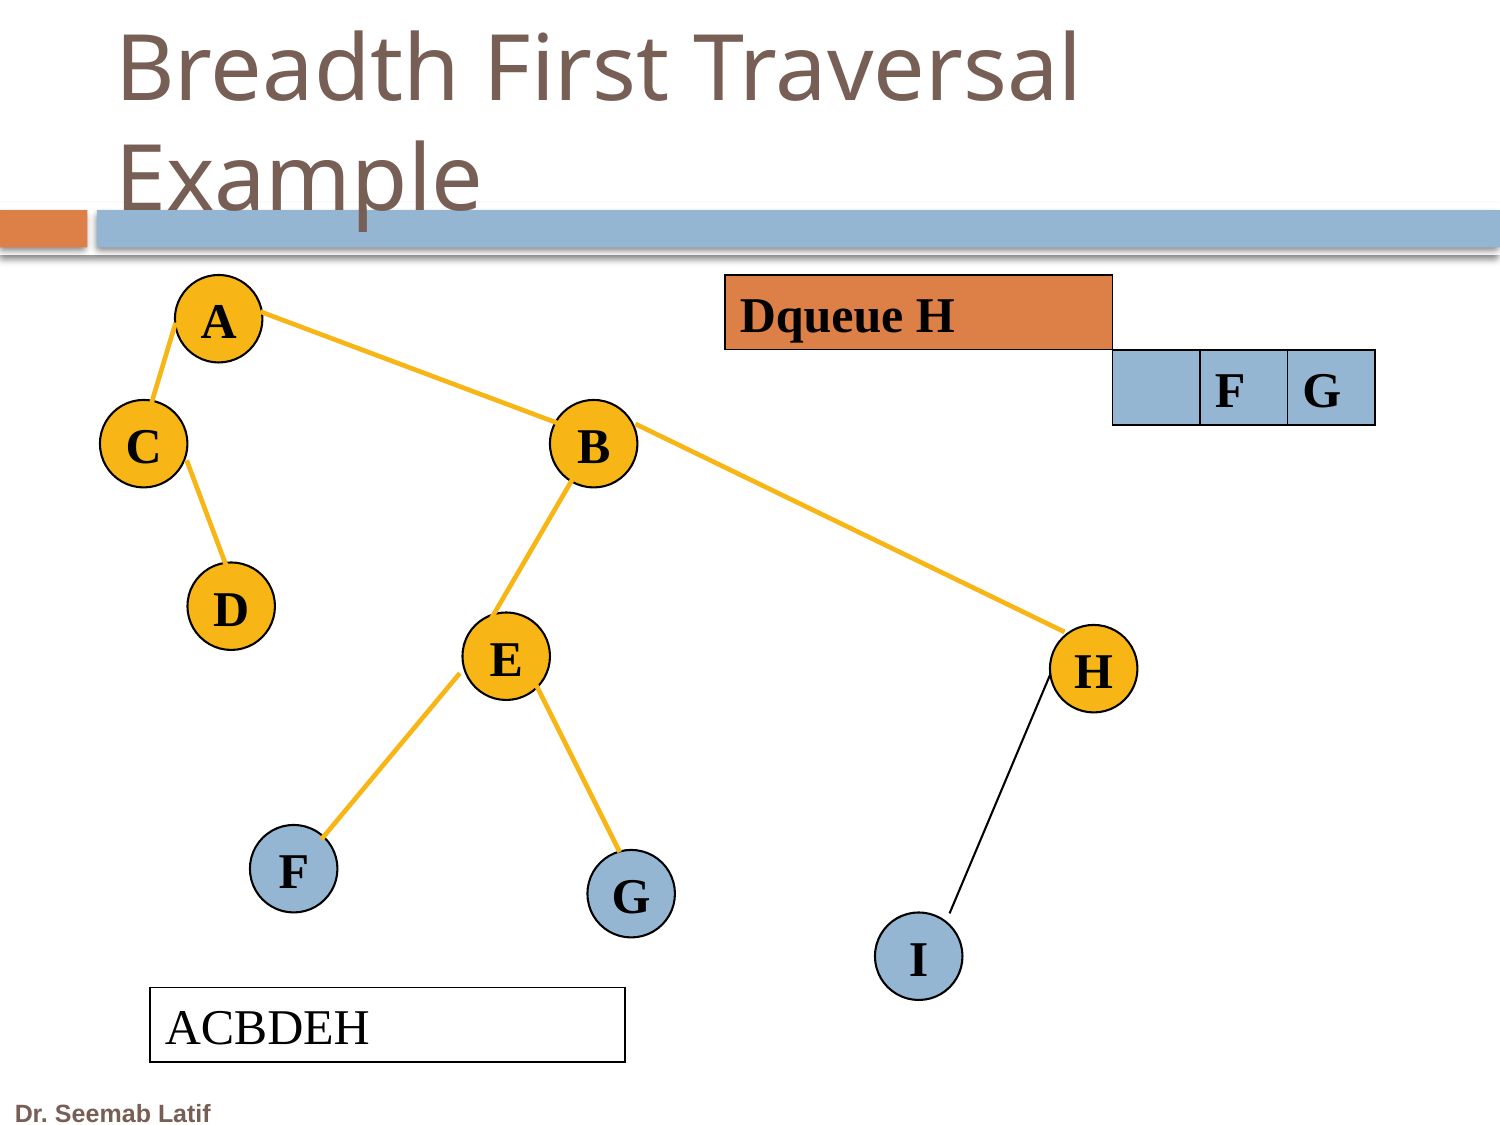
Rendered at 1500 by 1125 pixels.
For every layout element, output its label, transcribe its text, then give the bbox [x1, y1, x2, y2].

title Breadth First Traversal Example [100, 37, 1438, 200]
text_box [1138, 274, 1376, 426]
text_box ACBDEH [150, 1010, 625, 1063]
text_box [99, 274, 1138, 1001]
